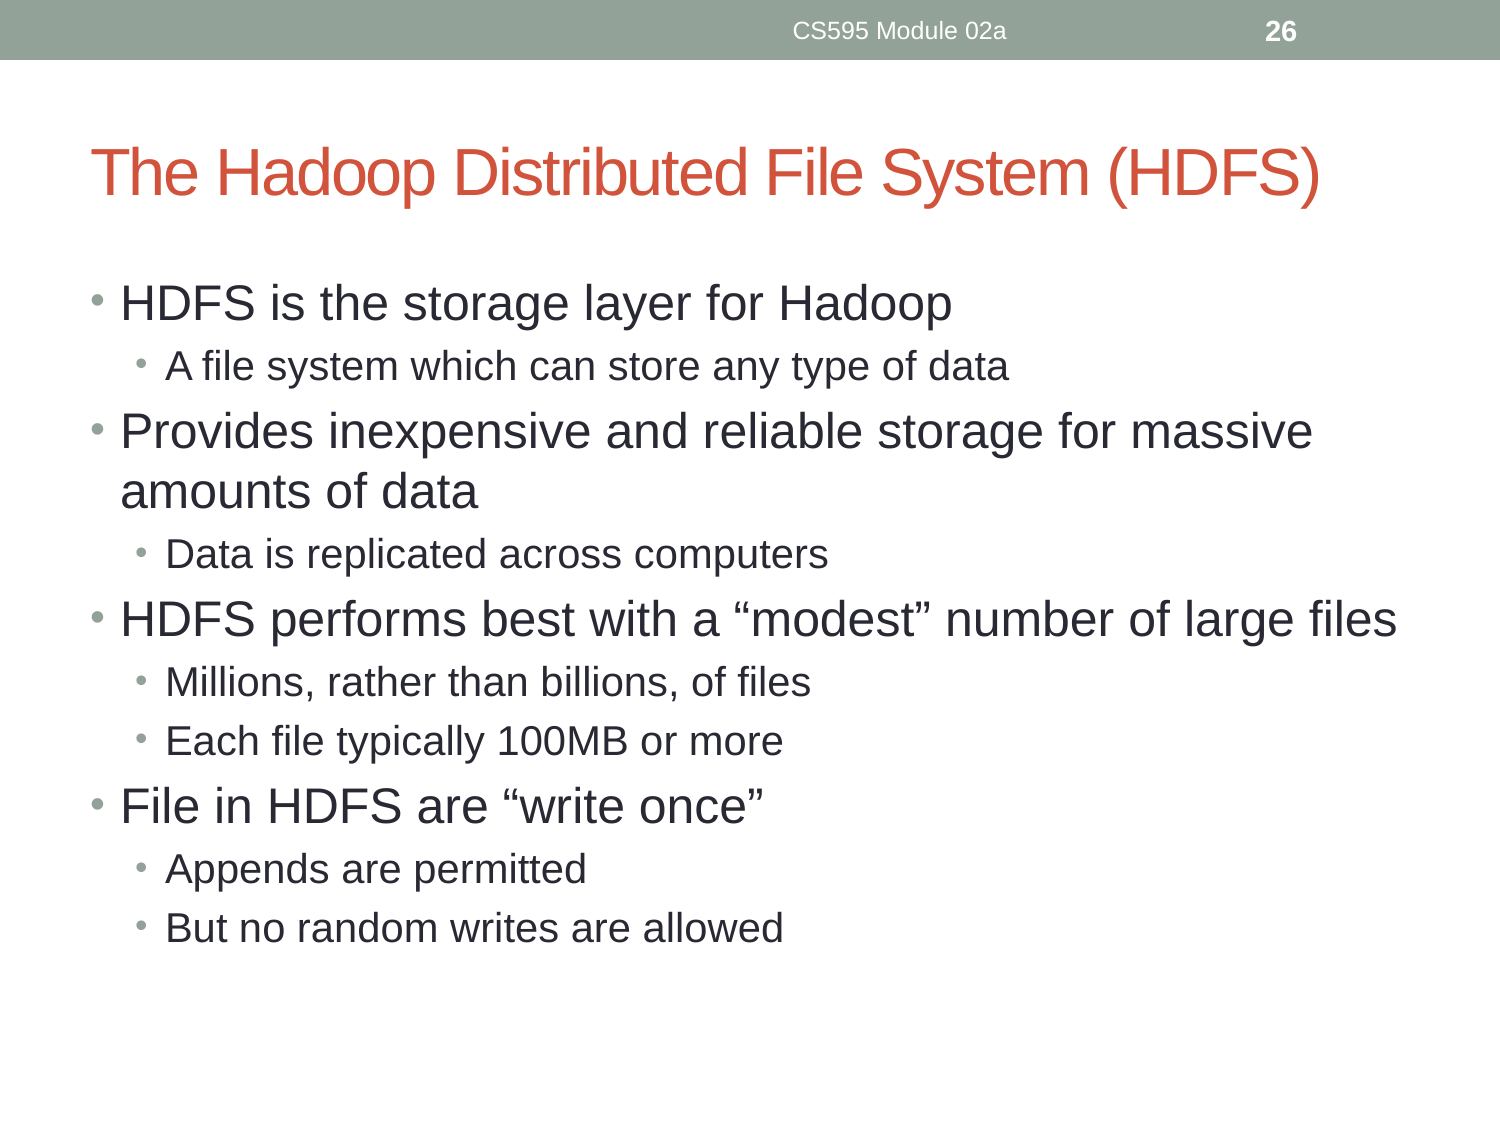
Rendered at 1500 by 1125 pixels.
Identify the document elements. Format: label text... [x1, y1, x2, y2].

title The Hadoop Distributed File System (HDFS) [75, 87, 1425, 250]
slide_number 26 [1250, 3, 1425, 57]
list HDFS is the storage layer for Hadoop A file system which can store any type of data Provides inexpensive and reliable storage for massive amounts of data Data is replicated across computers HDFS performs best with a “modest” number of large files Millions, rather than billions, of files Each file typically 100MB or more File in HDFS are “write once” Appends are permitted But no random writes are allowed [75, 262, 1425, 1063]
footer CS595 Module 02a [562, 3, 1238, 57]
